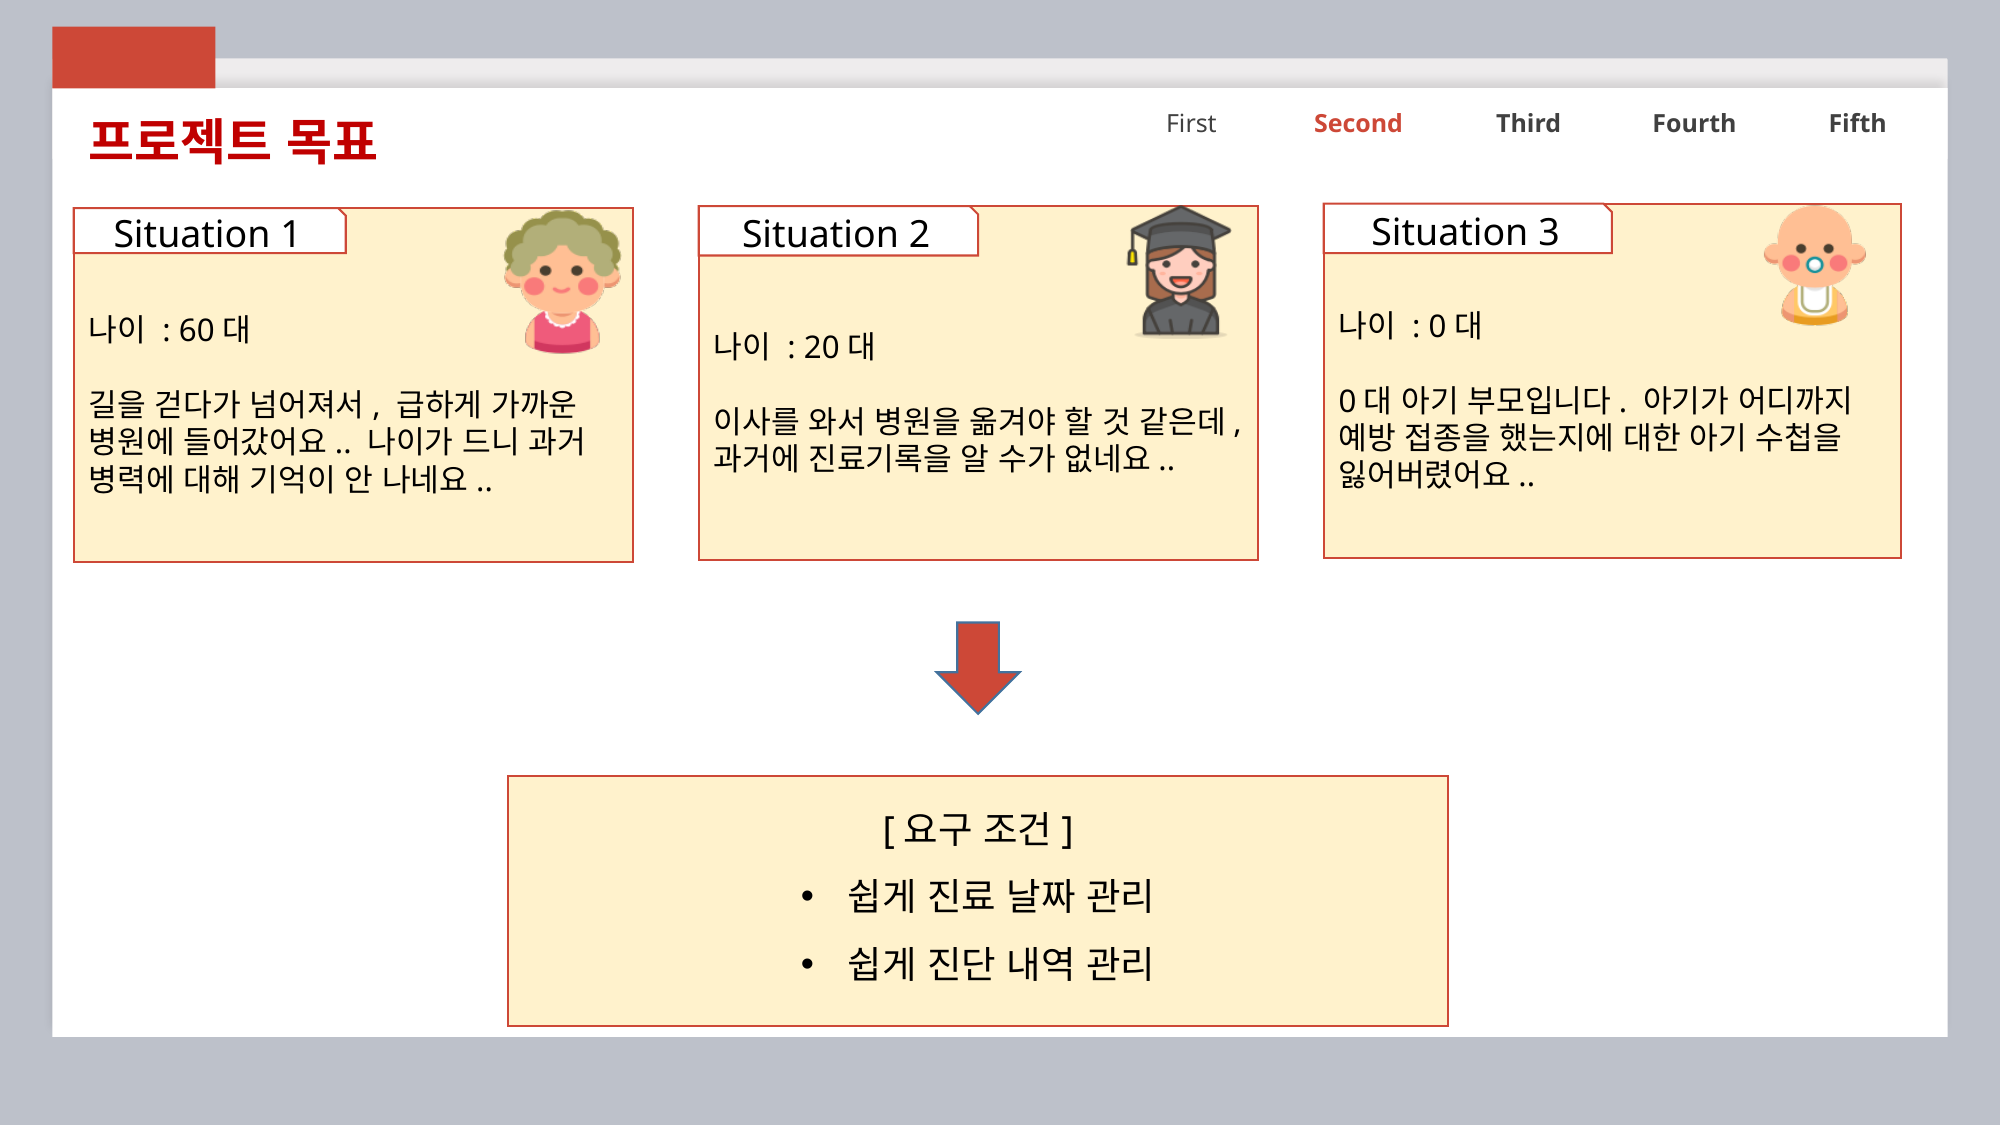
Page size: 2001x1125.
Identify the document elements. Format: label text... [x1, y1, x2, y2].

text_box Third [1481, 100, 1576, 145]
text_box [51, 26, 217, 89]
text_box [73, 207, 647, 563]
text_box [1323, 196, 1901, 559]
text_box Fourth [1637, 100, 1752, 145]
text_box 프로젝트 목표 [73, 103, 394, 178]
text_box First [1151, 100, 1232, 145]
text_box [934, 621, 1023, 716]
text_box Second [1299, 100, 1418, 145]
text_box [요구 조건] 쉽게 진료 날짜 관리 쉽게 진단 내역 관리 [507, 775, 1449, 1027]
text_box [698, 204, 1259, 561]
text_box Fifth [1813, 100, 1902, 145]
